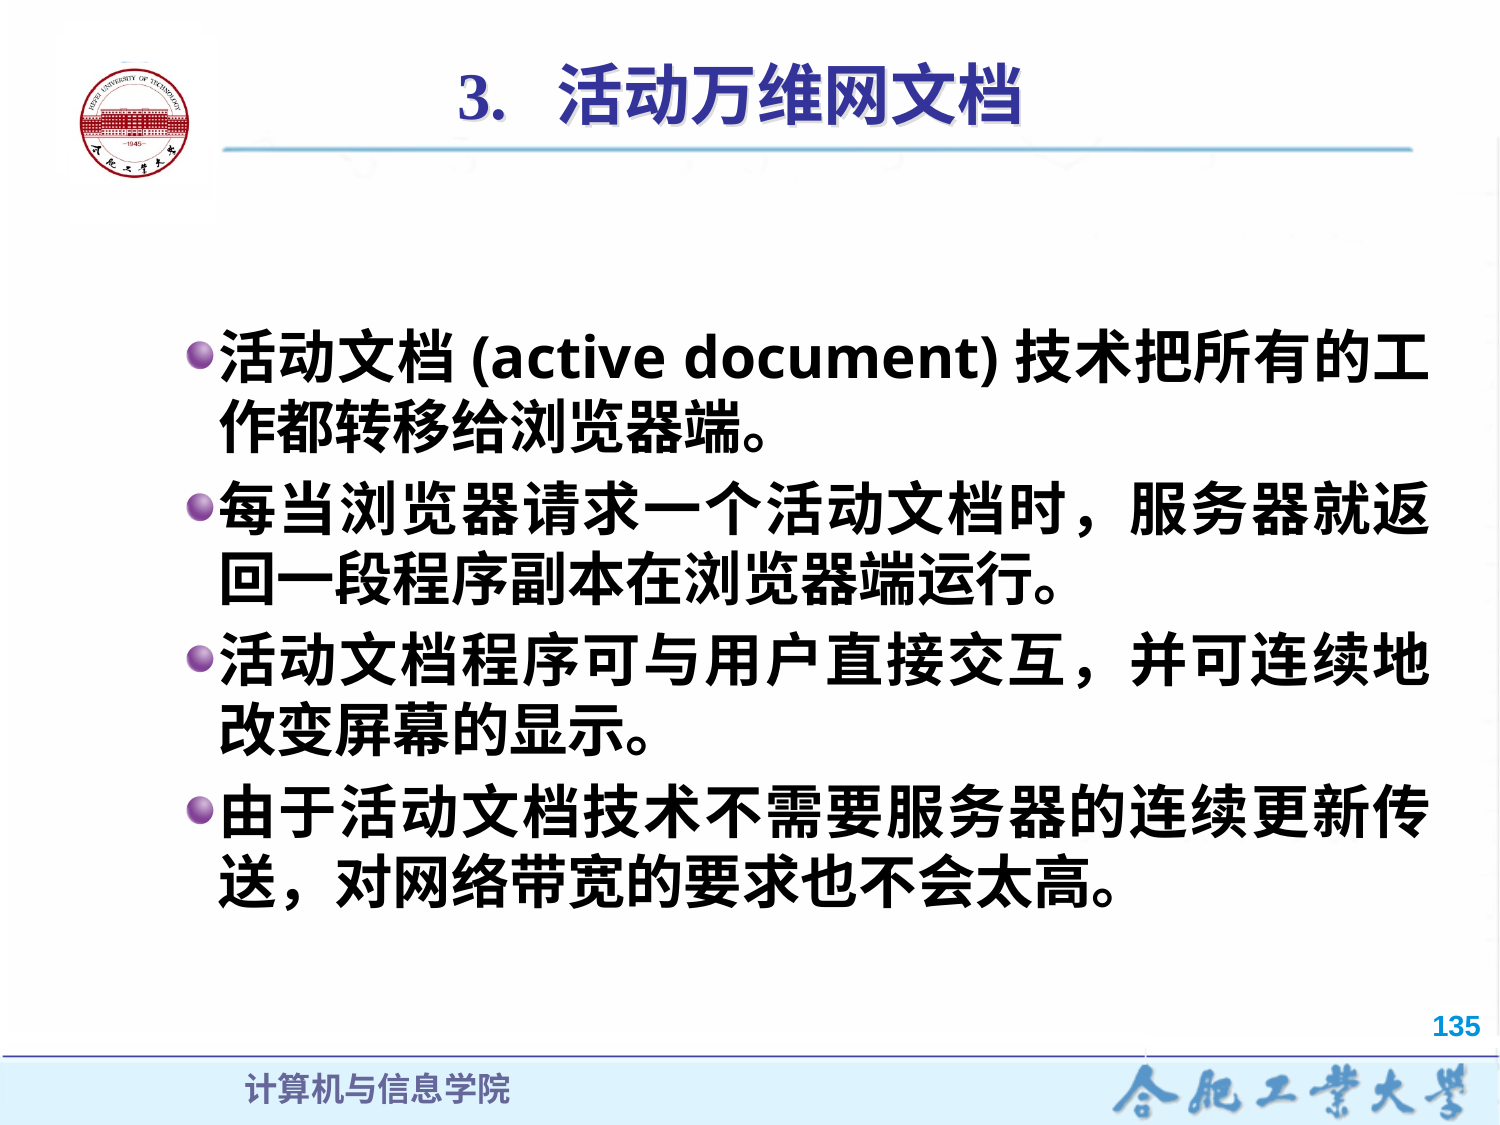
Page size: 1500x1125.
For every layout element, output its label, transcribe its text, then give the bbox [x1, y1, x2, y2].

picture [0, 0, 1500, 1125]
list 活动文档(active document)技术把所有的工作都转移给浏览器端。 每当浏览器请求一个活动文档时，服务器就返回一段程序副本在浏览器端运行。 活动文档程序可与用户直接交互，并可连续地改变屏幕的显示。 由于活动文档技术不需要服务器的连续更新传送，对网络带宽的要求也不会太高。 [171, 312, 1447, 936]
title 3. 活动万维网文档 [159, 36, 1322, 149]
